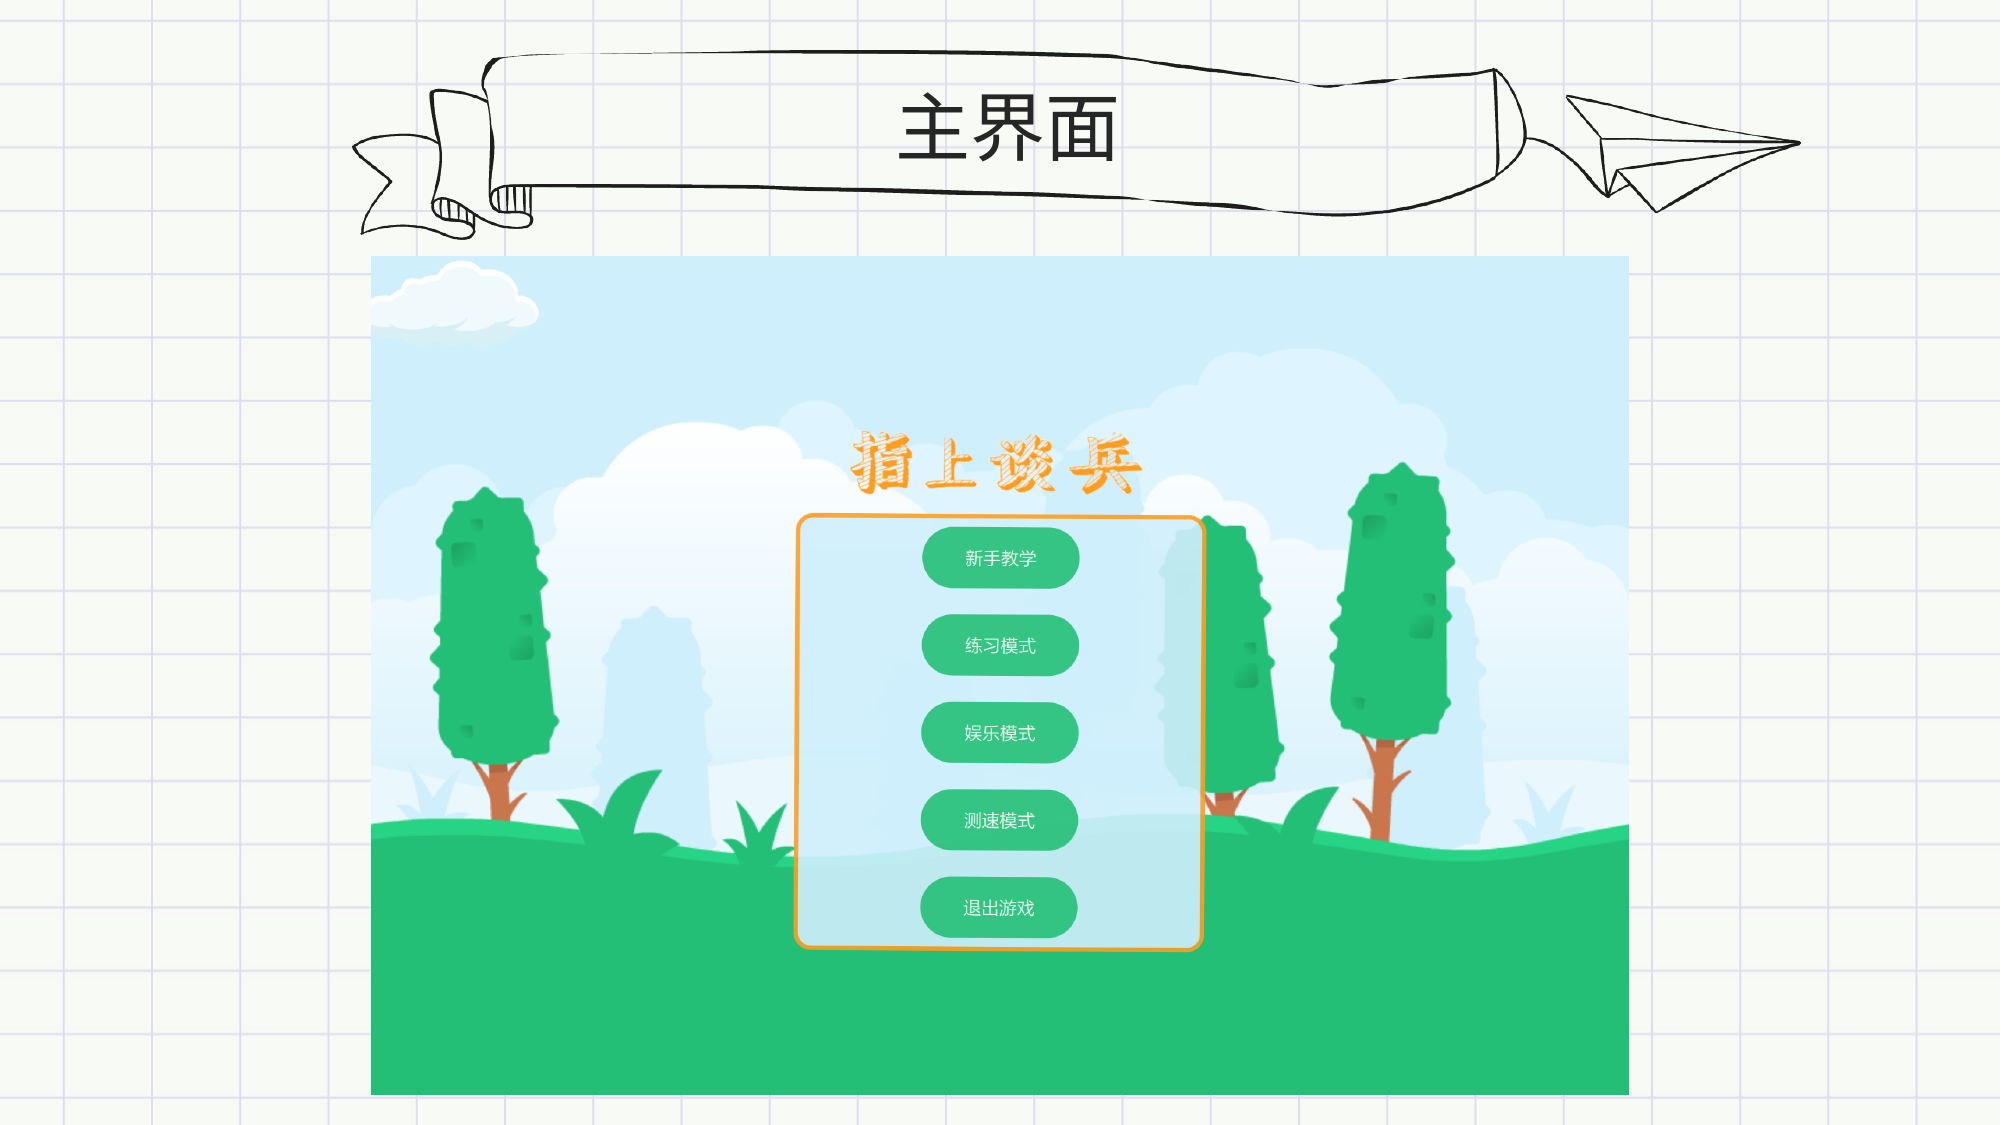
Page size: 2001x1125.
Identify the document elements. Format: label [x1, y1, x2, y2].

picture [352, 50, 1801, 240]
picture [371, 256, 1629, 1095]
